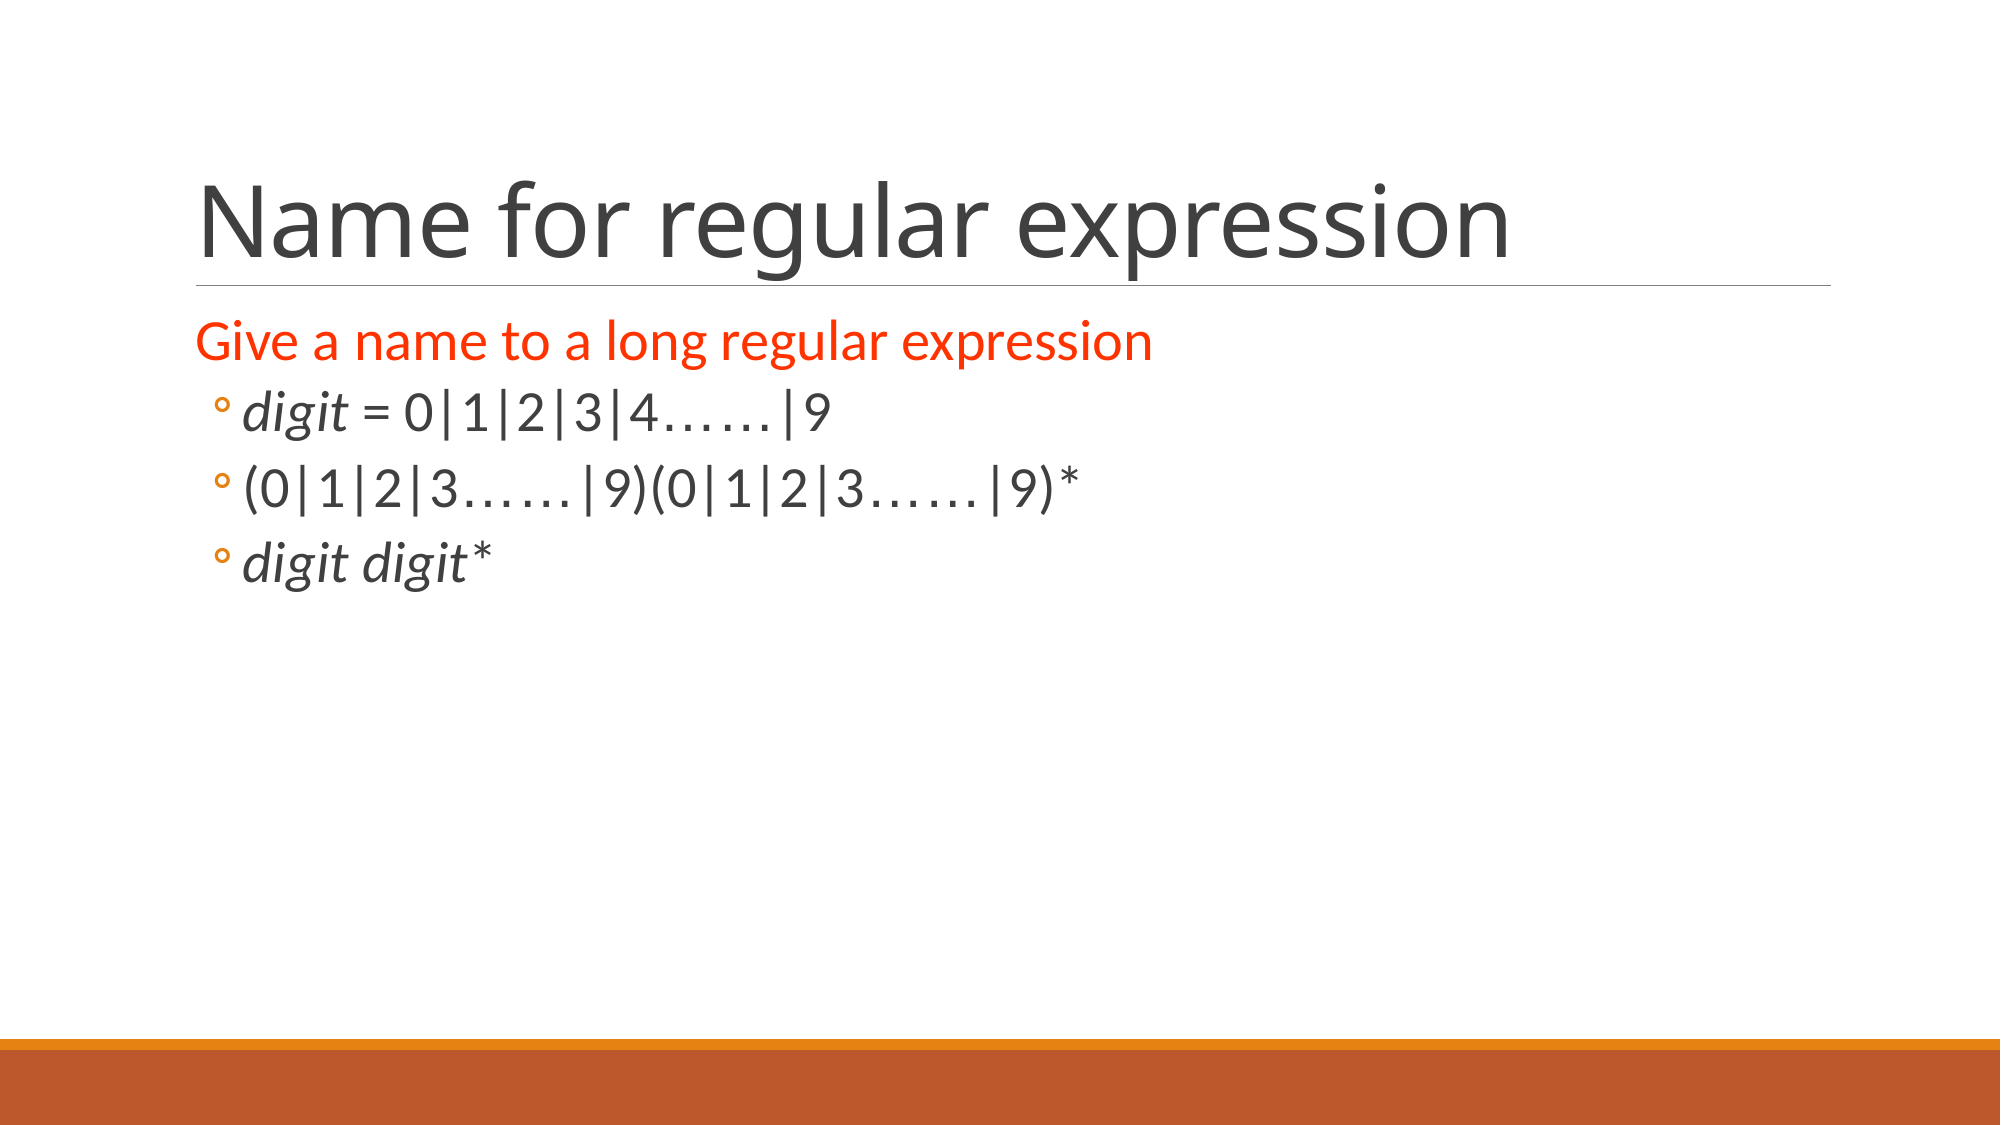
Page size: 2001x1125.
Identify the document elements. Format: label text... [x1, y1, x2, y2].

title Name for regular expression [180, 47, 1830, 285]
list Give a name to a long regular expression digit = 0|1|2|3|4……|9 (0|1|2|3……|9)(0|1|2|3……|9)* digit digit* [180, 302, 1830, 963]
